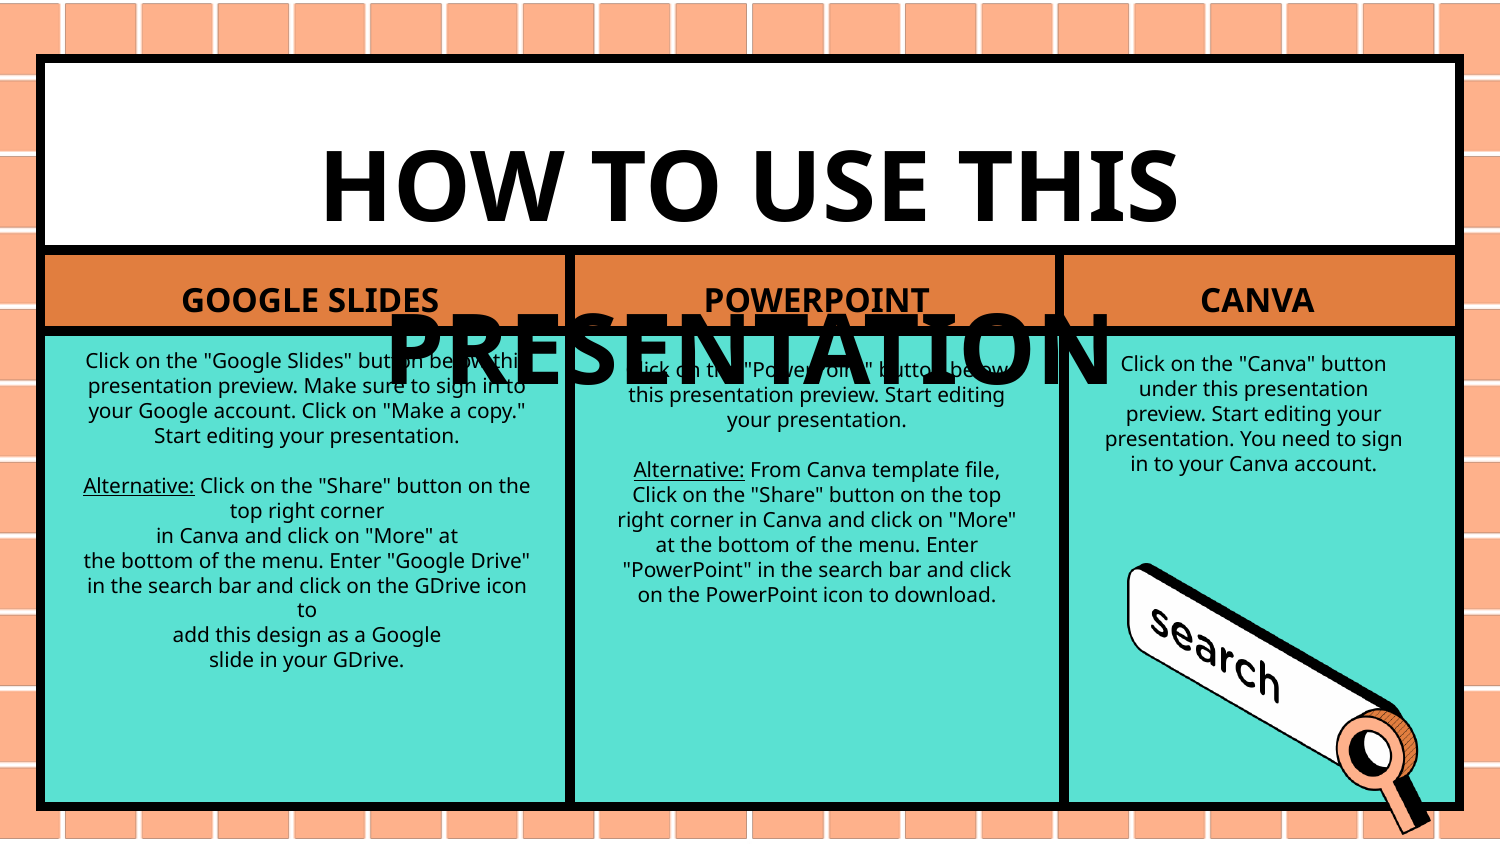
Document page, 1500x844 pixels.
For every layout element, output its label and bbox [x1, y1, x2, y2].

text_box [569, 340, 1065, 807]
text_box [40, 339, 564, 807]
text_box [569, 258, 1054, 332]
text_box [1059, 256, 1460, 332]
text_box [0, 0, 1500, 844]
text_box [40, 257, 564, 332]
text_box [1068, 338, 1460, 807]
text_box [40, 47, 1460, 251]
